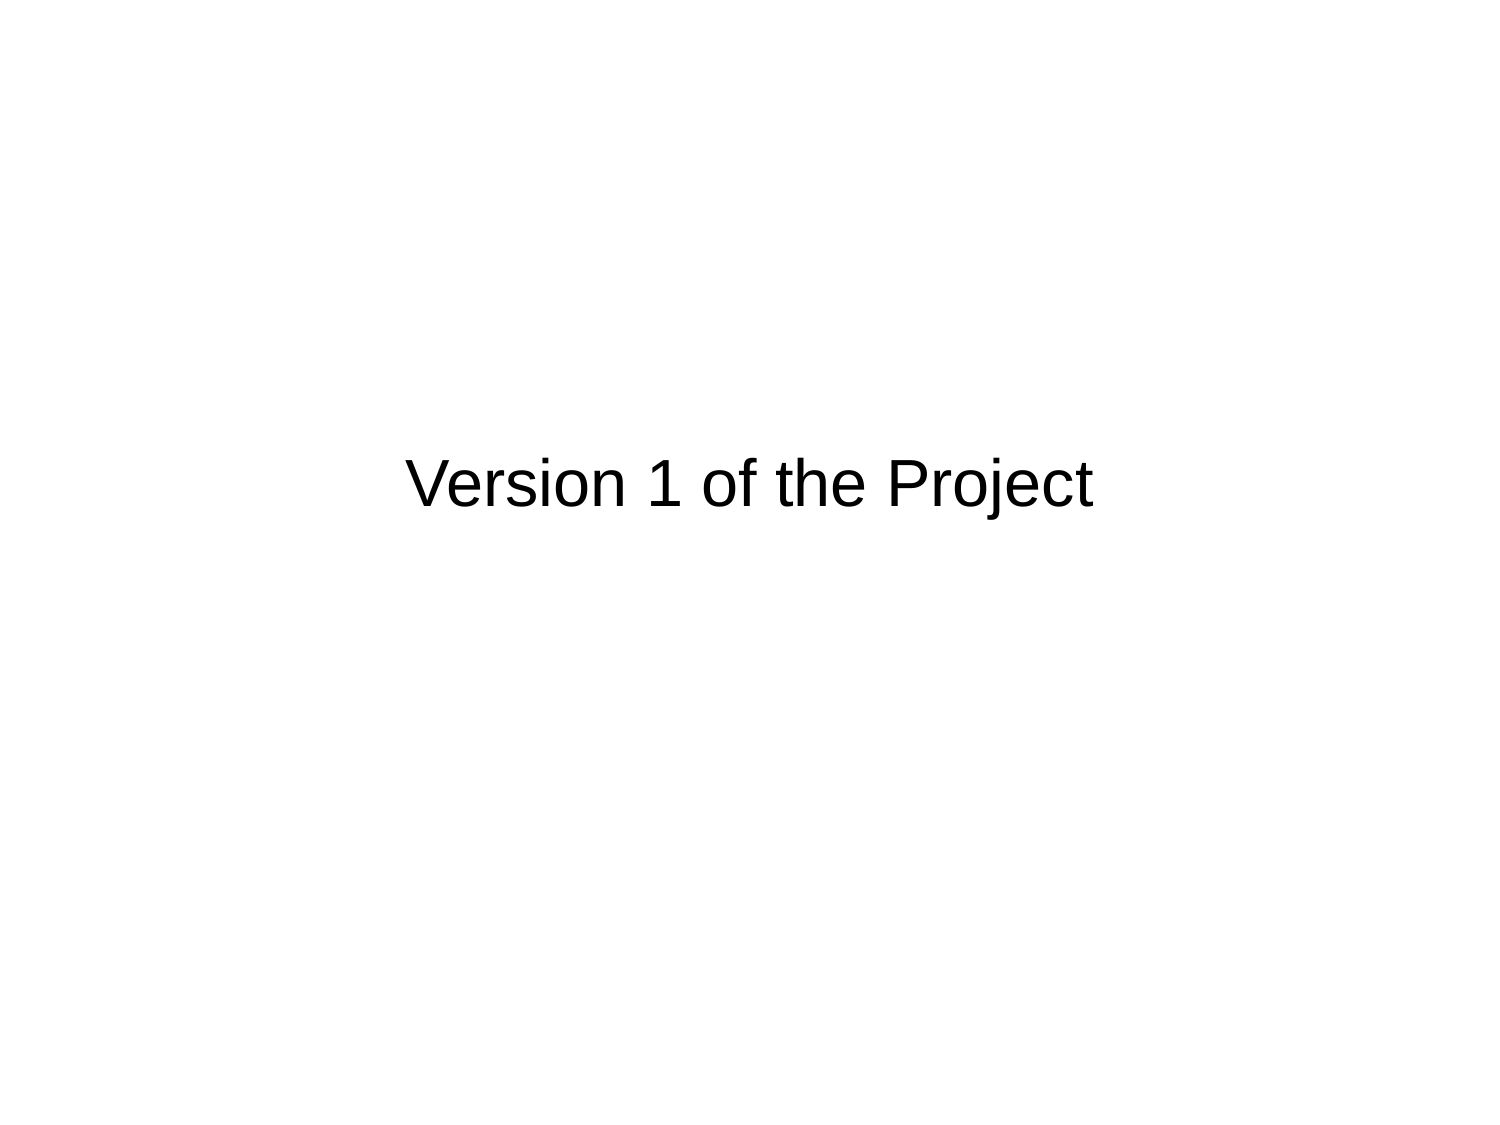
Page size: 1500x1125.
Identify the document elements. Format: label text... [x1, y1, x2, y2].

text_box Version 1 of the Project [74, 45, 1425, 914]
